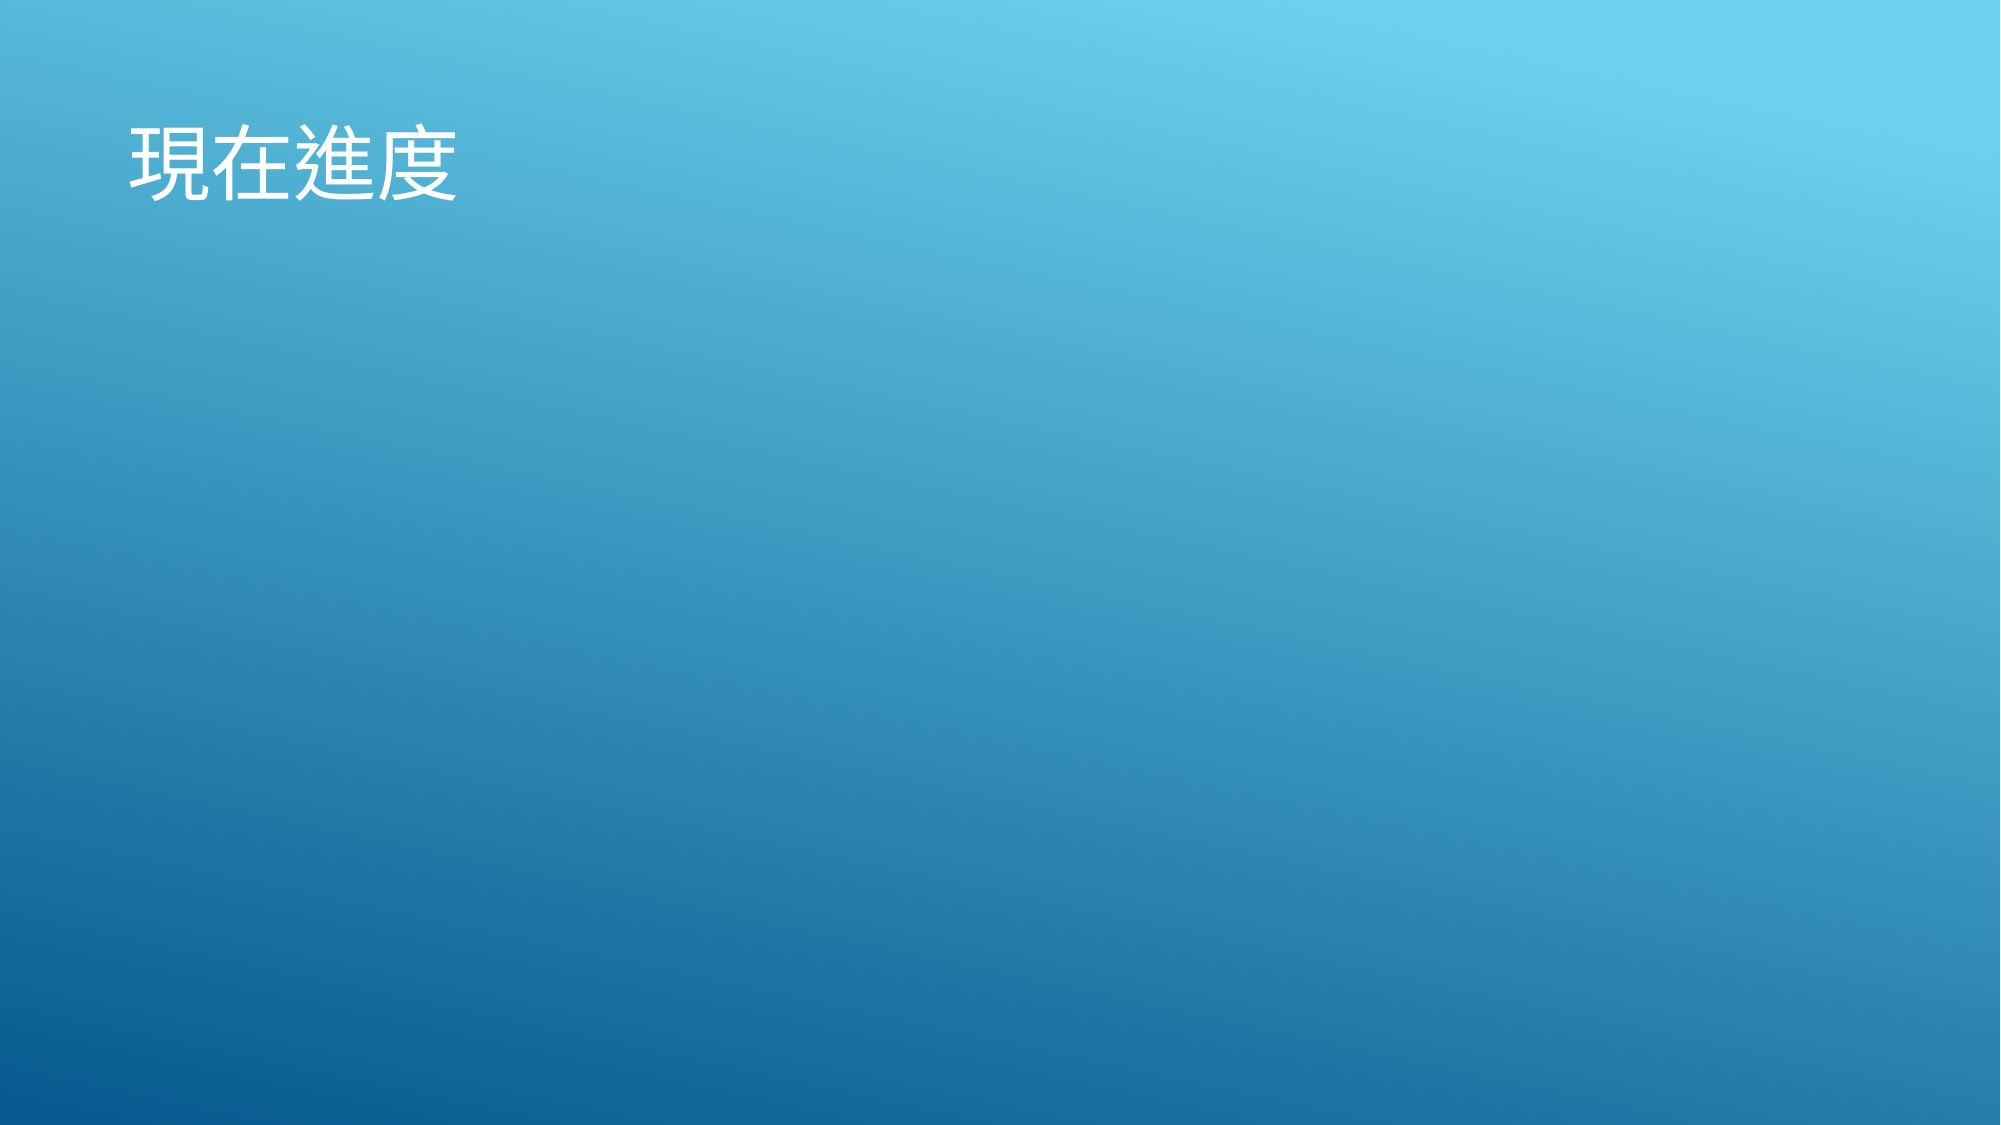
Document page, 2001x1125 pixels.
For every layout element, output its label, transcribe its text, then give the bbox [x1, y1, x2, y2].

title 現在進度 [112, 85, 520, 219]
